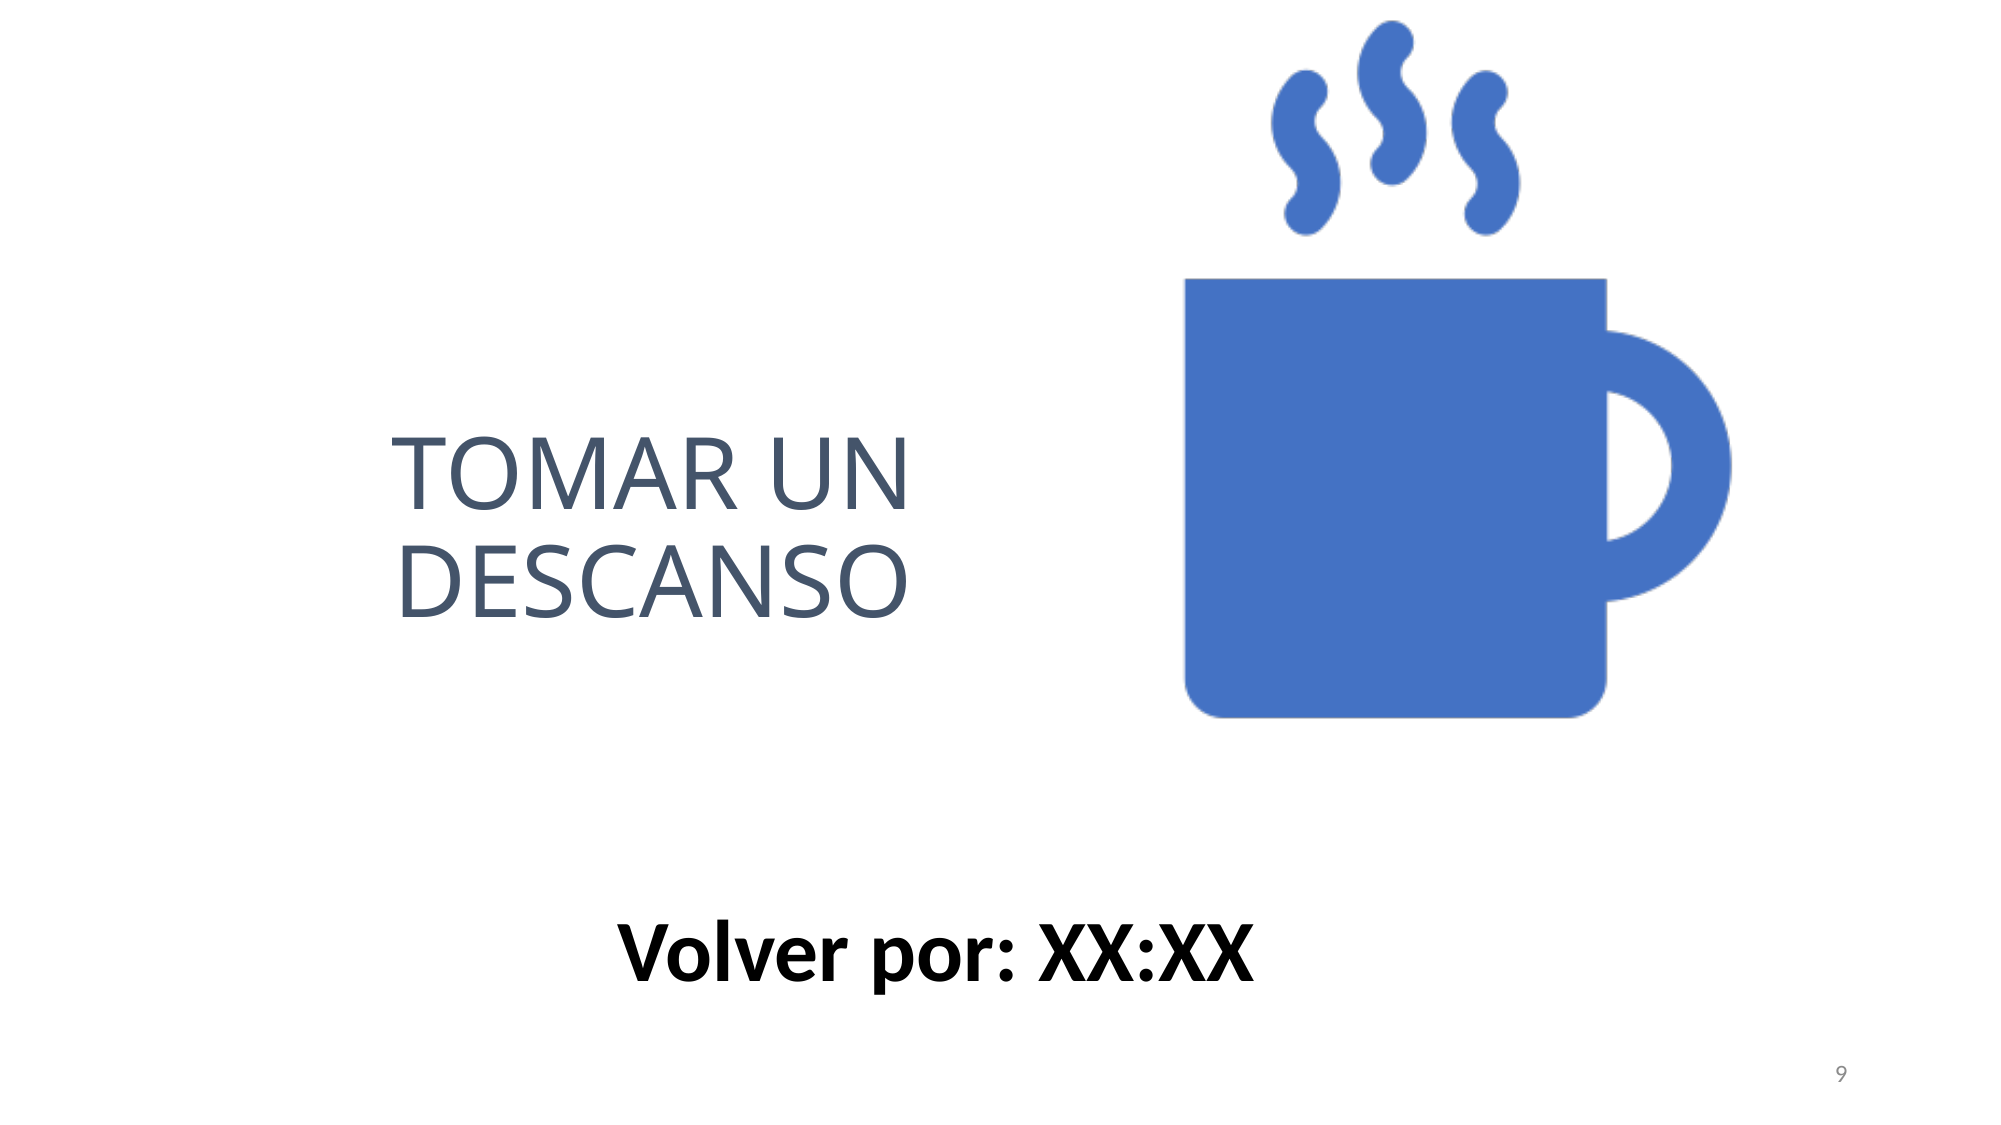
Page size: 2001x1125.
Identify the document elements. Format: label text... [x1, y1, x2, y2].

slide_number 9 [1412, 1042, 1863, 1103]
picture [1046, 0, 1872, 783]
text_box Volver por: XX:XX [610, 886, 1284, 1007]
title TOMAR UN DESCANSO [353, 415, 954, 709]
